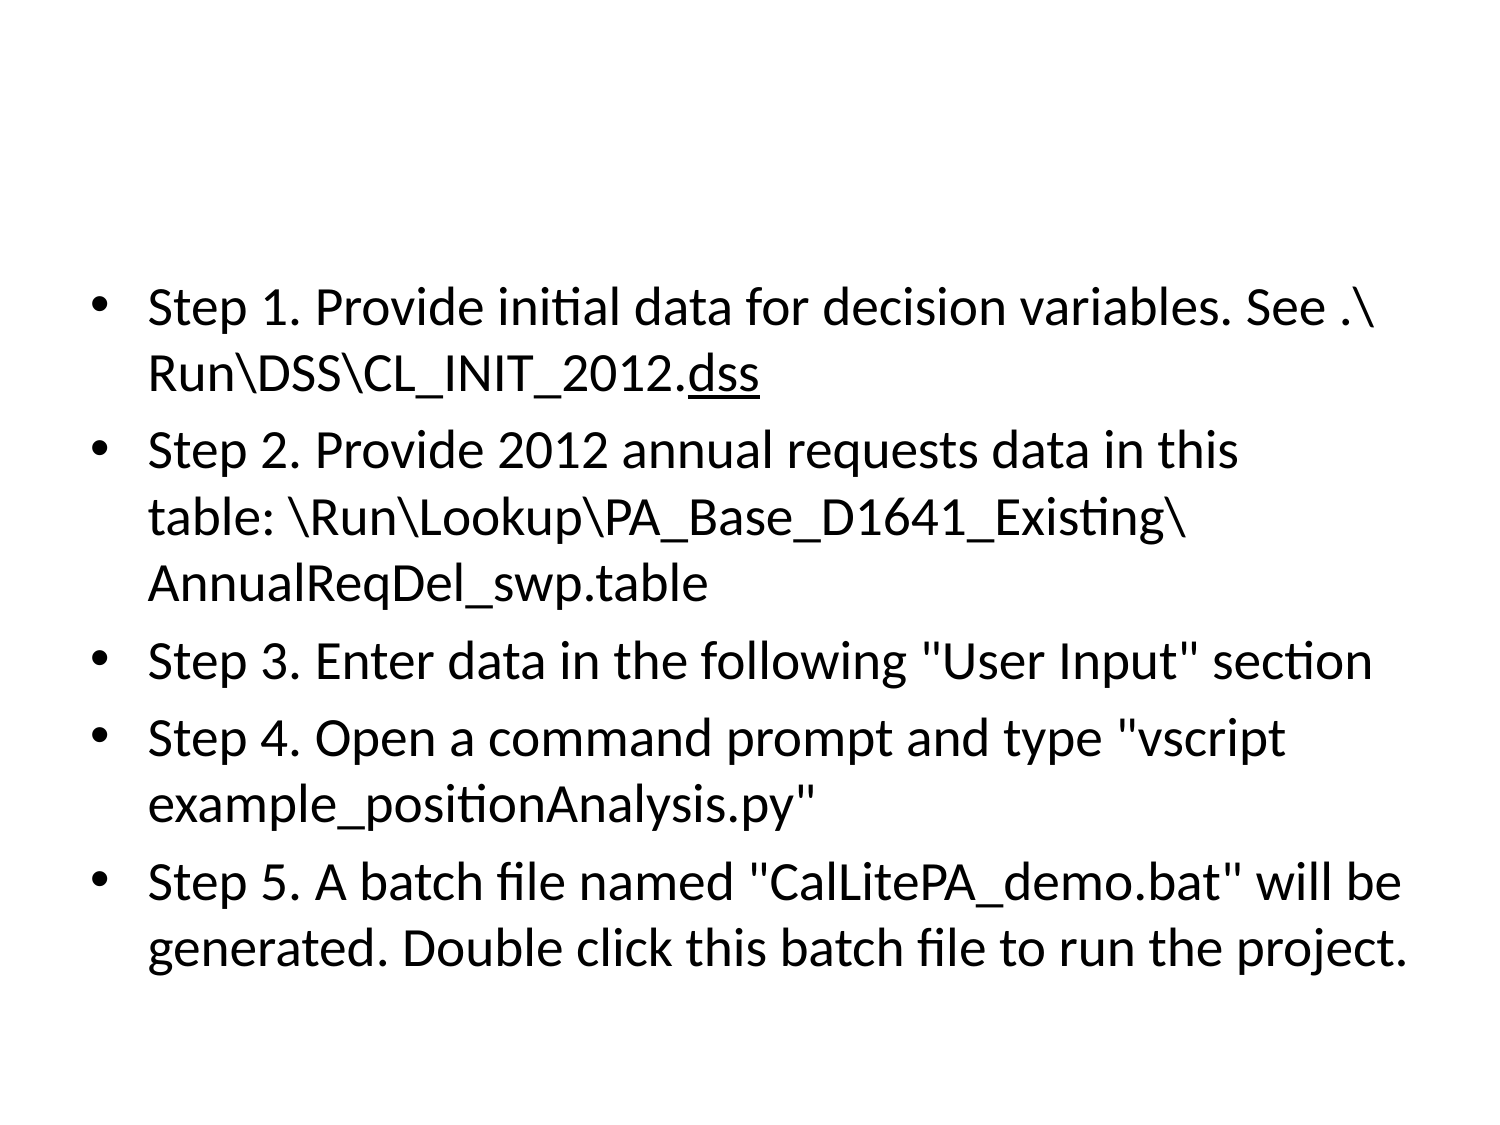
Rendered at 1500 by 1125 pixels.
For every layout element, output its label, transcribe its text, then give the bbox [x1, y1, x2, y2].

list Step 1. Provide initial data for decision variables. See .\Run\DSS\CL_INIT_2012.dss Step 2. Provide 2012 annual requests data in this table: \Run\Lookup\PA_Base_D1641_Existing\AnnualReqDel_swp.table Step 3. Enter data in the following "User Input" section Step 4. Open a command prompt and type "vscript example_positionAnalysis.py" Step 5. A batch file named "CalLitePA_demo.bat" will be generated. Double click this batch file to run the project. [75, 262, 1425, 1005]
